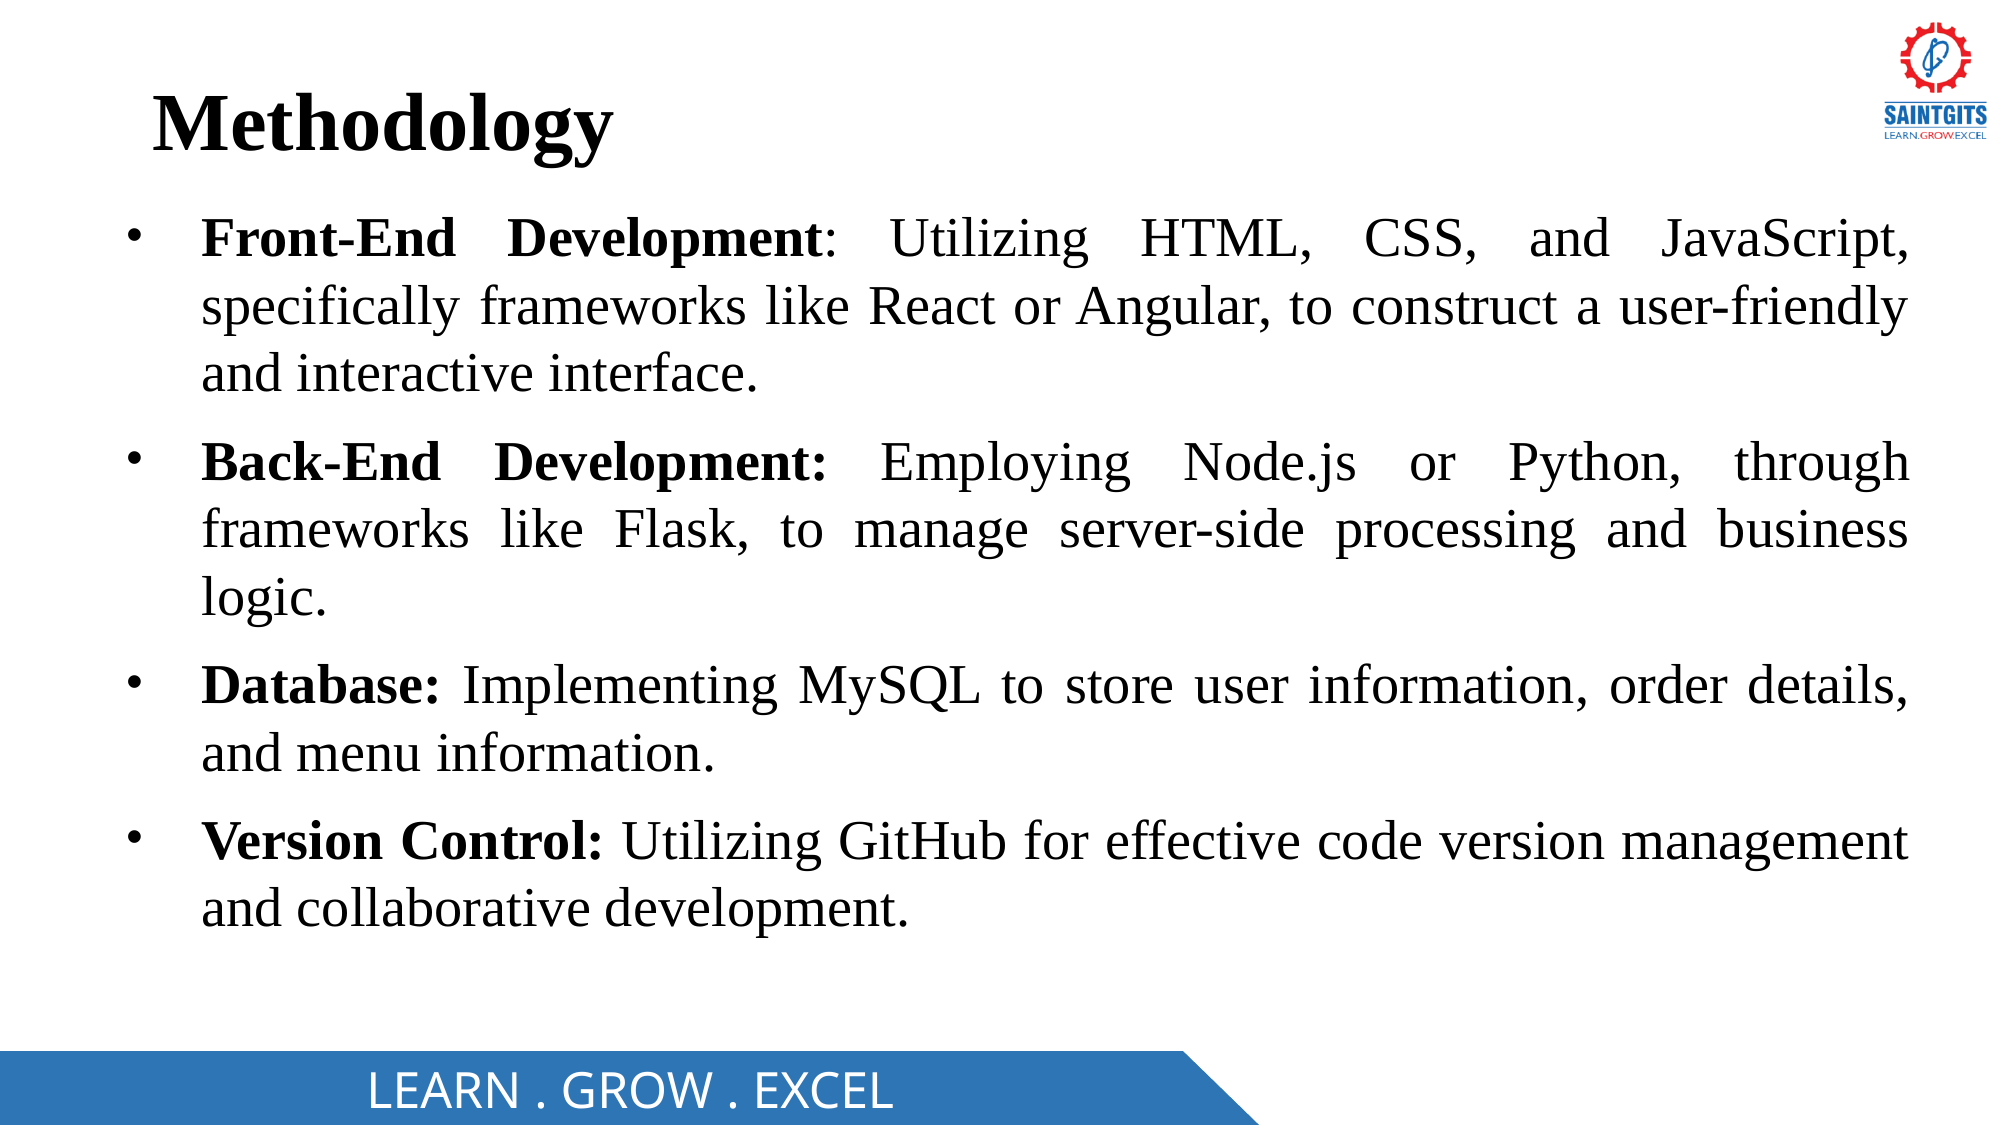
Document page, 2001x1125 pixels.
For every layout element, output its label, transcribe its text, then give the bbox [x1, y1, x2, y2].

picture [1884, 22, 1987, 139]
text_box LEARN . GROW . EXCEL [0, 1051, 1260, 1125]
list Front-End Development: Utilizing HTML, CSS, and JavaScript, specifically frameworks like React or Angular, to construct a user-friendly and interactive interface. Back-End Development: Employing Node.js or Python, through frameworks like Flask, to manage server-side processing and business logic. Database: Implementing MySQL to store user information, order details, and menu information. Version Control: Utilizing GitHub for effective code version management and collaborative development. [73, 192, 1927, 1034]
title Methodology [137, 59, 673, 176]
